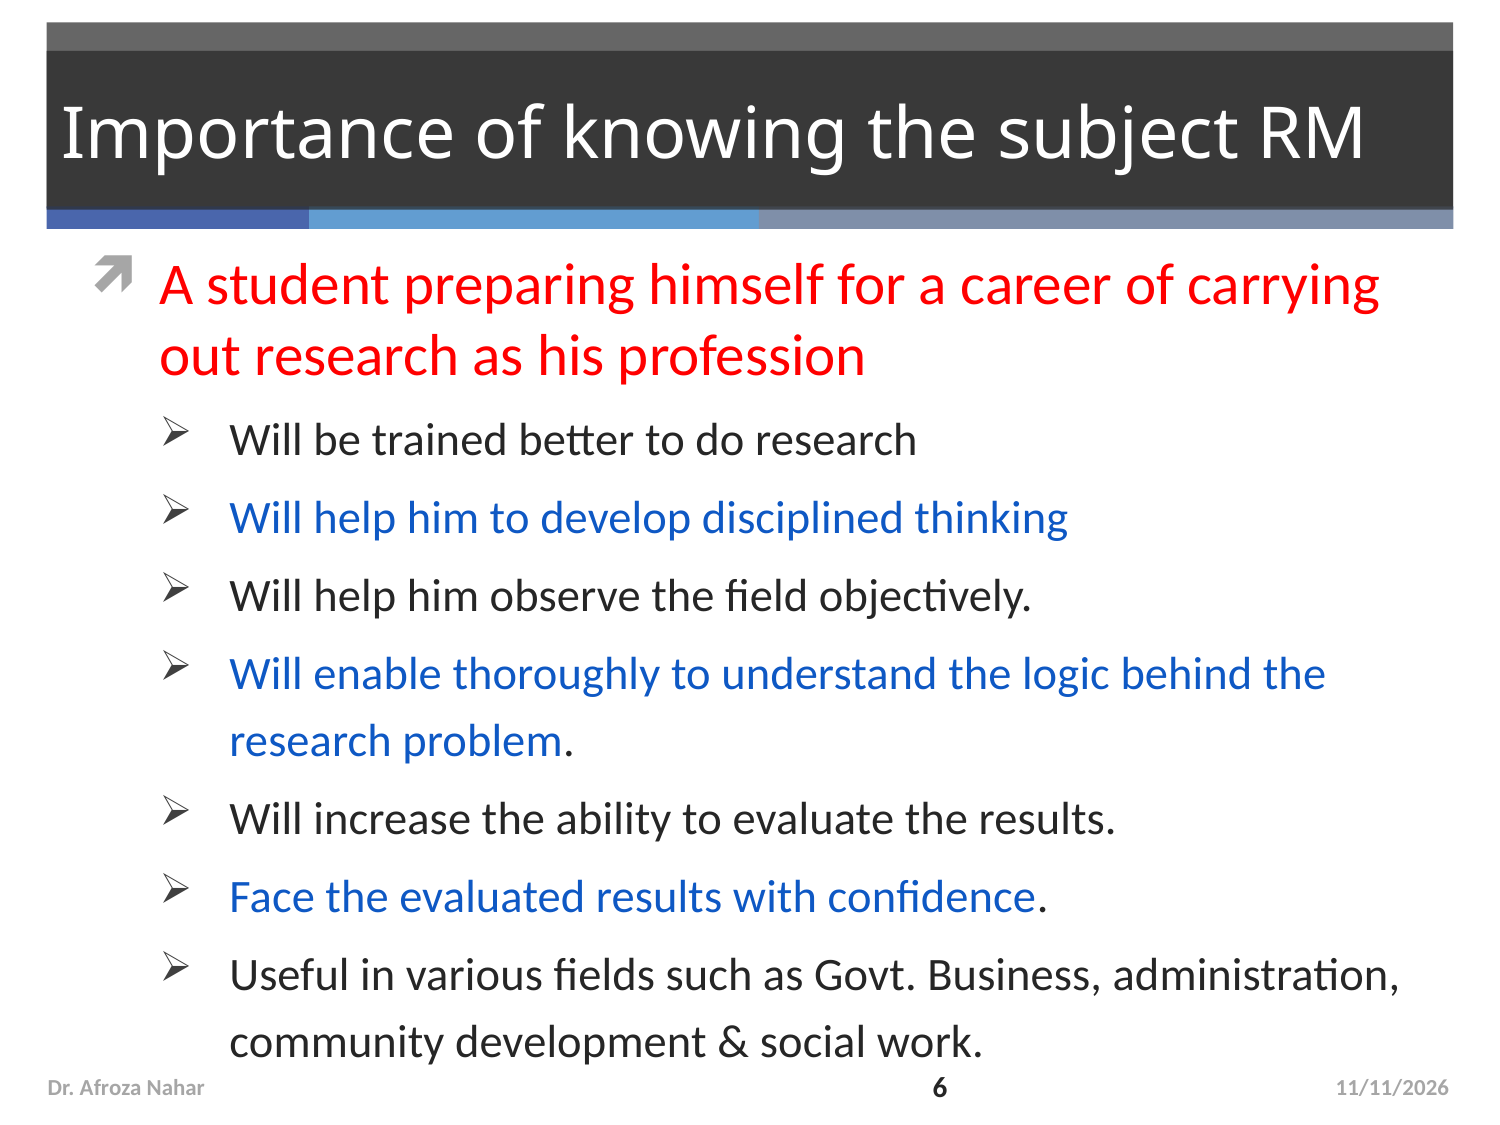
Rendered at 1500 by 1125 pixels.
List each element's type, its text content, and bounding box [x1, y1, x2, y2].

footer Dr. Afroza Nahar [32, 1055, 700, 1116]
list A student preparing himself for a career of carrying out research as his profession Will be trained better to do research Will help him to develop disciplined thinking Will help him observe the field objectively. Will enable thoroughly to understand the logic behind the research problem. Will increase the ability to evaluate the results. Face the evaluated results with confidence. Useful in various fields such as Govt. Business, administration, community development & social work. [75, 237, 1450, 1075]
slide_number 6 [859, 1075, 963, 1115]
title Importance of knowing the subject RM [46, 50, 1454, 210]
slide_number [1114, 1055, 1465, 1116]
